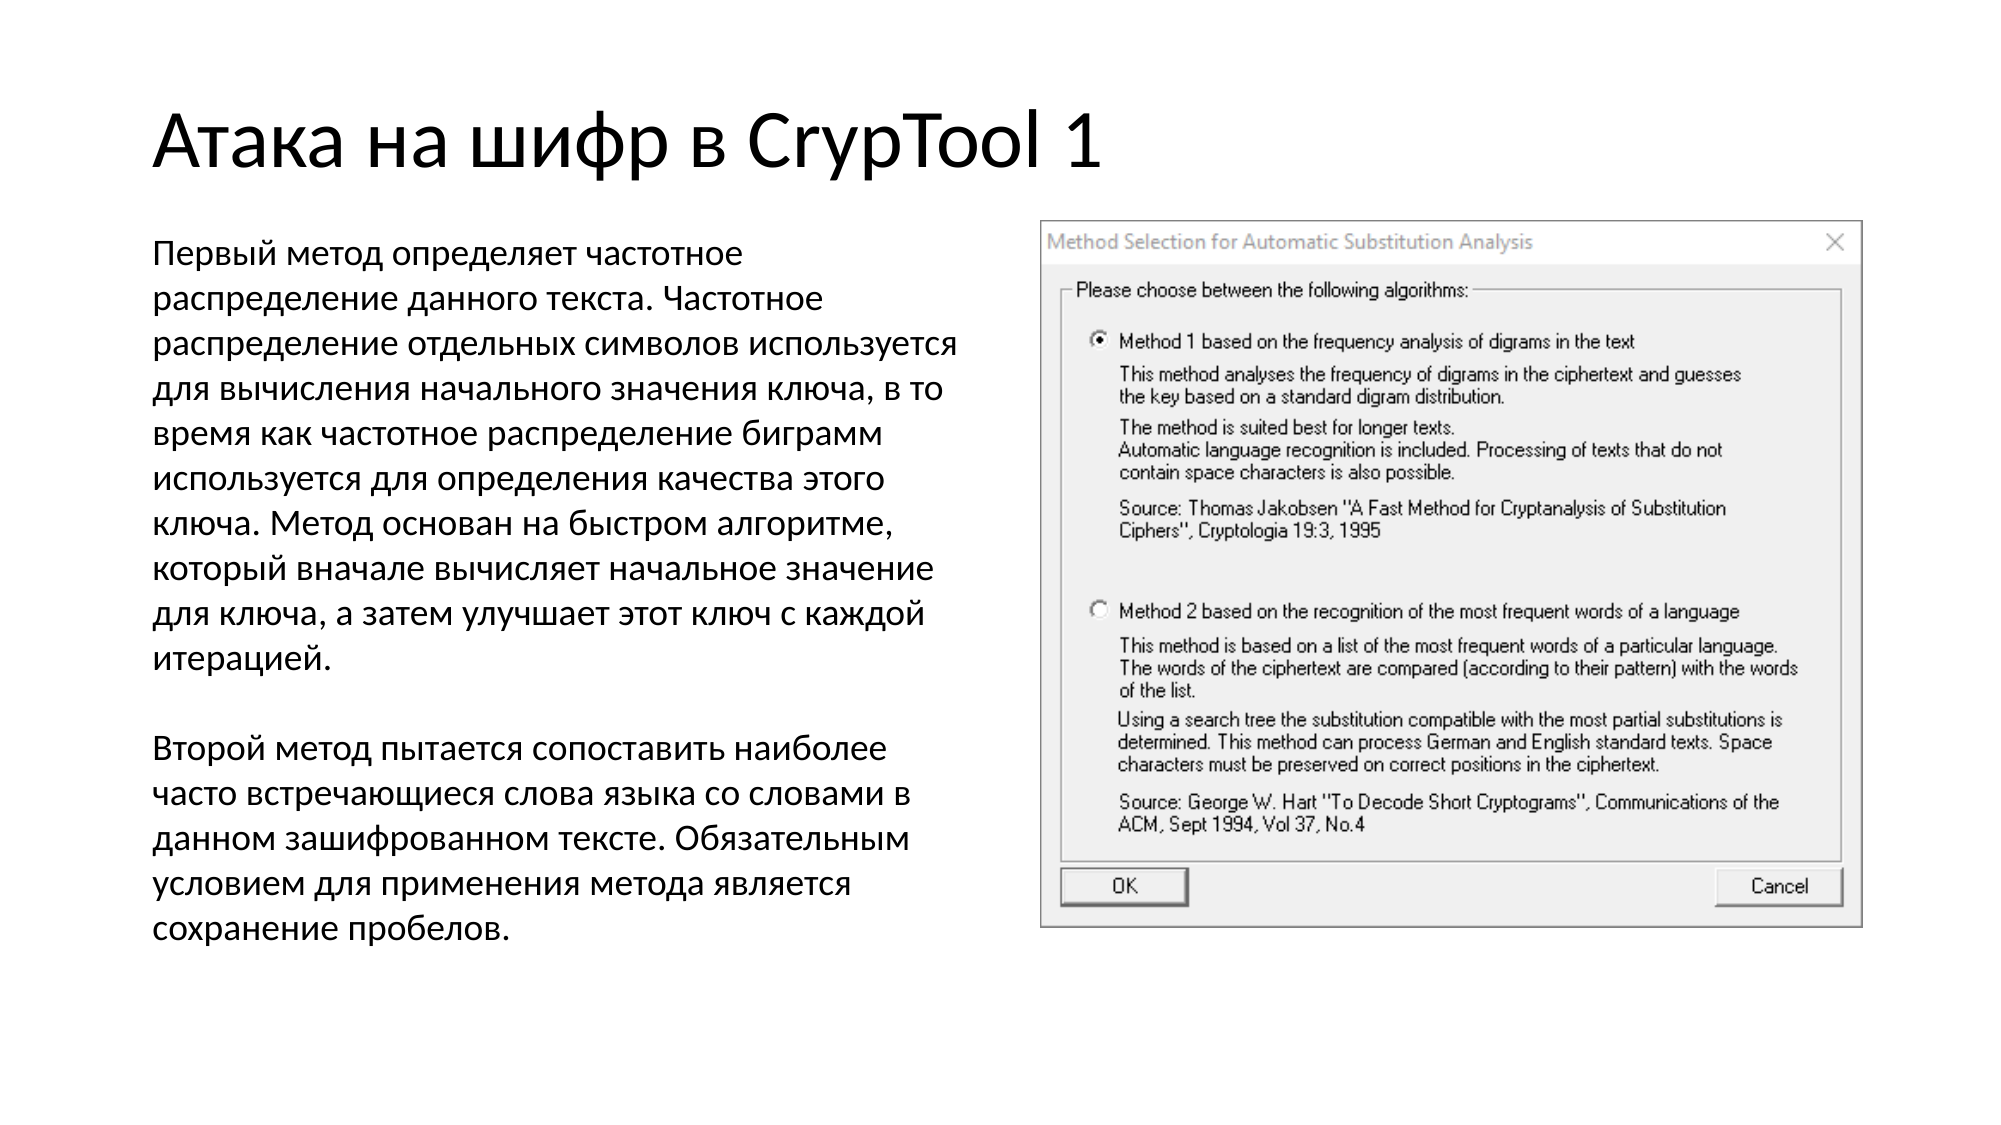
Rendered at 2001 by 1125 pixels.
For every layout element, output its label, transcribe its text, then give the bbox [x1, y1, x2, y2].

title Атака на шифр в CrypTool 1 [137, 59, 1863, 221]
text_box Первый метод определяет частотное распределение данного текста. Частотное распределение отдельных символов используется для вычисления начального значения ключа, в то время как частотное распределение биграмм используется для определения качества этого ключа. Метод основан на быстром алгоритме, который вначале вычисляет начальное значение для ключа, а затем улучшает этот ключ с каждой итерацией. Второй метод пытается сопоставить наиболее часто встречающиеся слова языка со словами в данном зашифрованном тексте. Обязательным условием для применения метода является сохранение пробелов. [137, 220, 996, 956]
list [1040, 220, 1863, 928]
